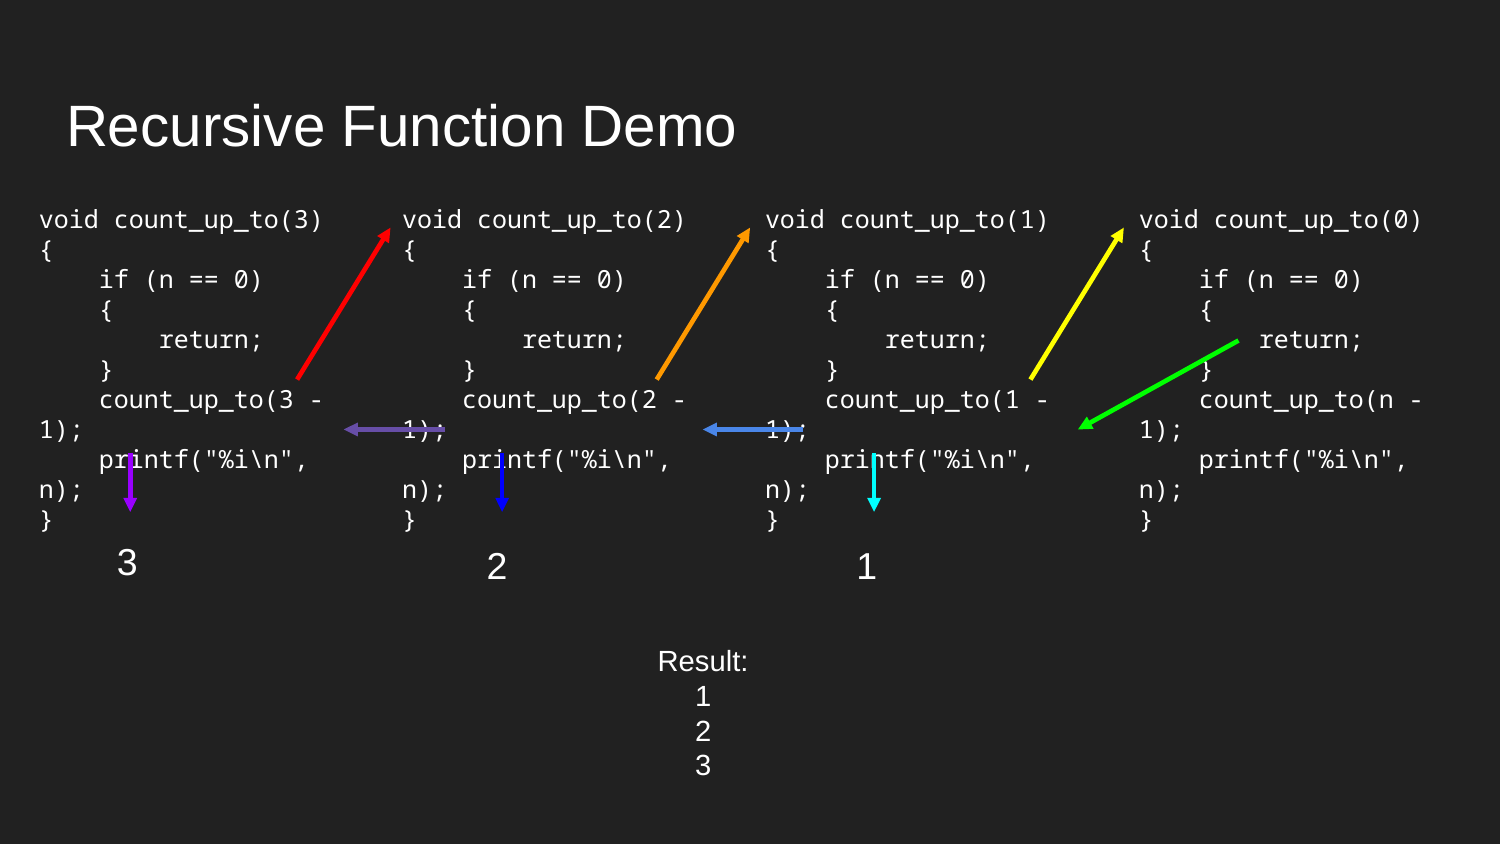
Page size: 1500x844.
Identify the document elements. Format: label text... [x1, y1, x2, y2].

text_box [656, 227, 751, 380]
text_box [1077, 340, 1239, 430]
list void count_up_to(3) { if (n == 0) { return; } count_up_to(3 - 1); printf("%i\n", n); } [23, 189, 377, 506]
text_box 1 [841, 527, 907, 626]
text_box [1030, 227, 1124, 380]
text_box 2 [471, 527, 537, 626]
list void count_up_to(2) { if (n == 0) { return; } count_up_to(2 - 1); printf("%i\n", n); } [386, 189, 740, 506]
list void count_up_to(0) { if (n == 0) { return; } count_up_to(n - 1); printf("%i\n", n); } [1123, 189, 1477, 506]
list void count_up_to(1) { if (n == 0) { return; } count_up_to(1 - 1); printf("%i\n", n); } [750, 189, 1103, 506]
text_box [296, 227, 391, 380]
text_box Result: 1 2 3 [101, 626, 1306, 768]
title Recursive Function Demo [51, 72, 1449, 167]
text_box 3 [101, 522, 167, 626]
